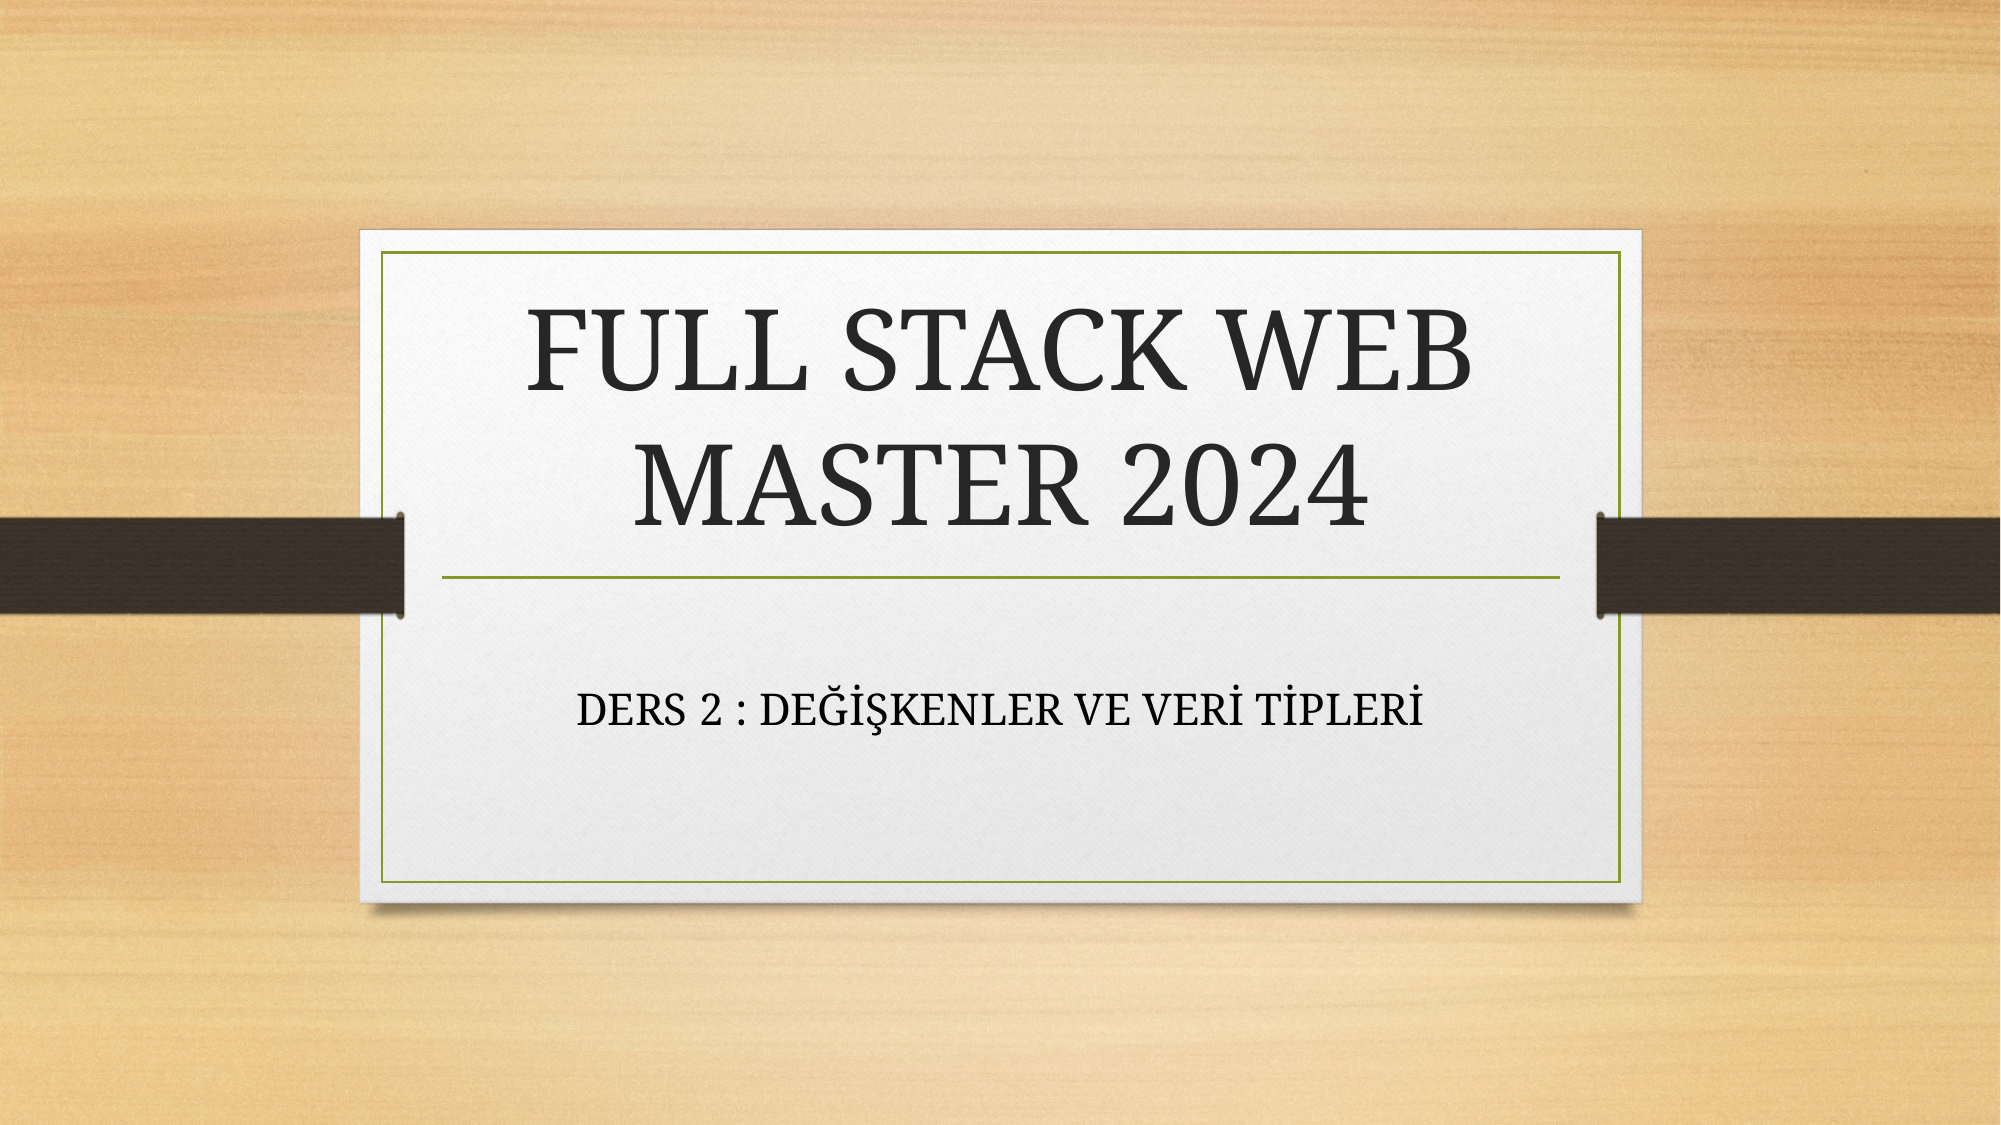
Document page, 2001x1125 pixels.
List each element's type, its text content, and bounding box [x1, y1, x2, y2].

title FULL STACK WEB MASTER 2024 [441, 306, 1560, 556]
picture [0, 0, 2001, 1125]
subtitle DERS 2 : DEĞİŞKENLER VE VERİ TİPLERİ [441, 600, 1560, 817]
